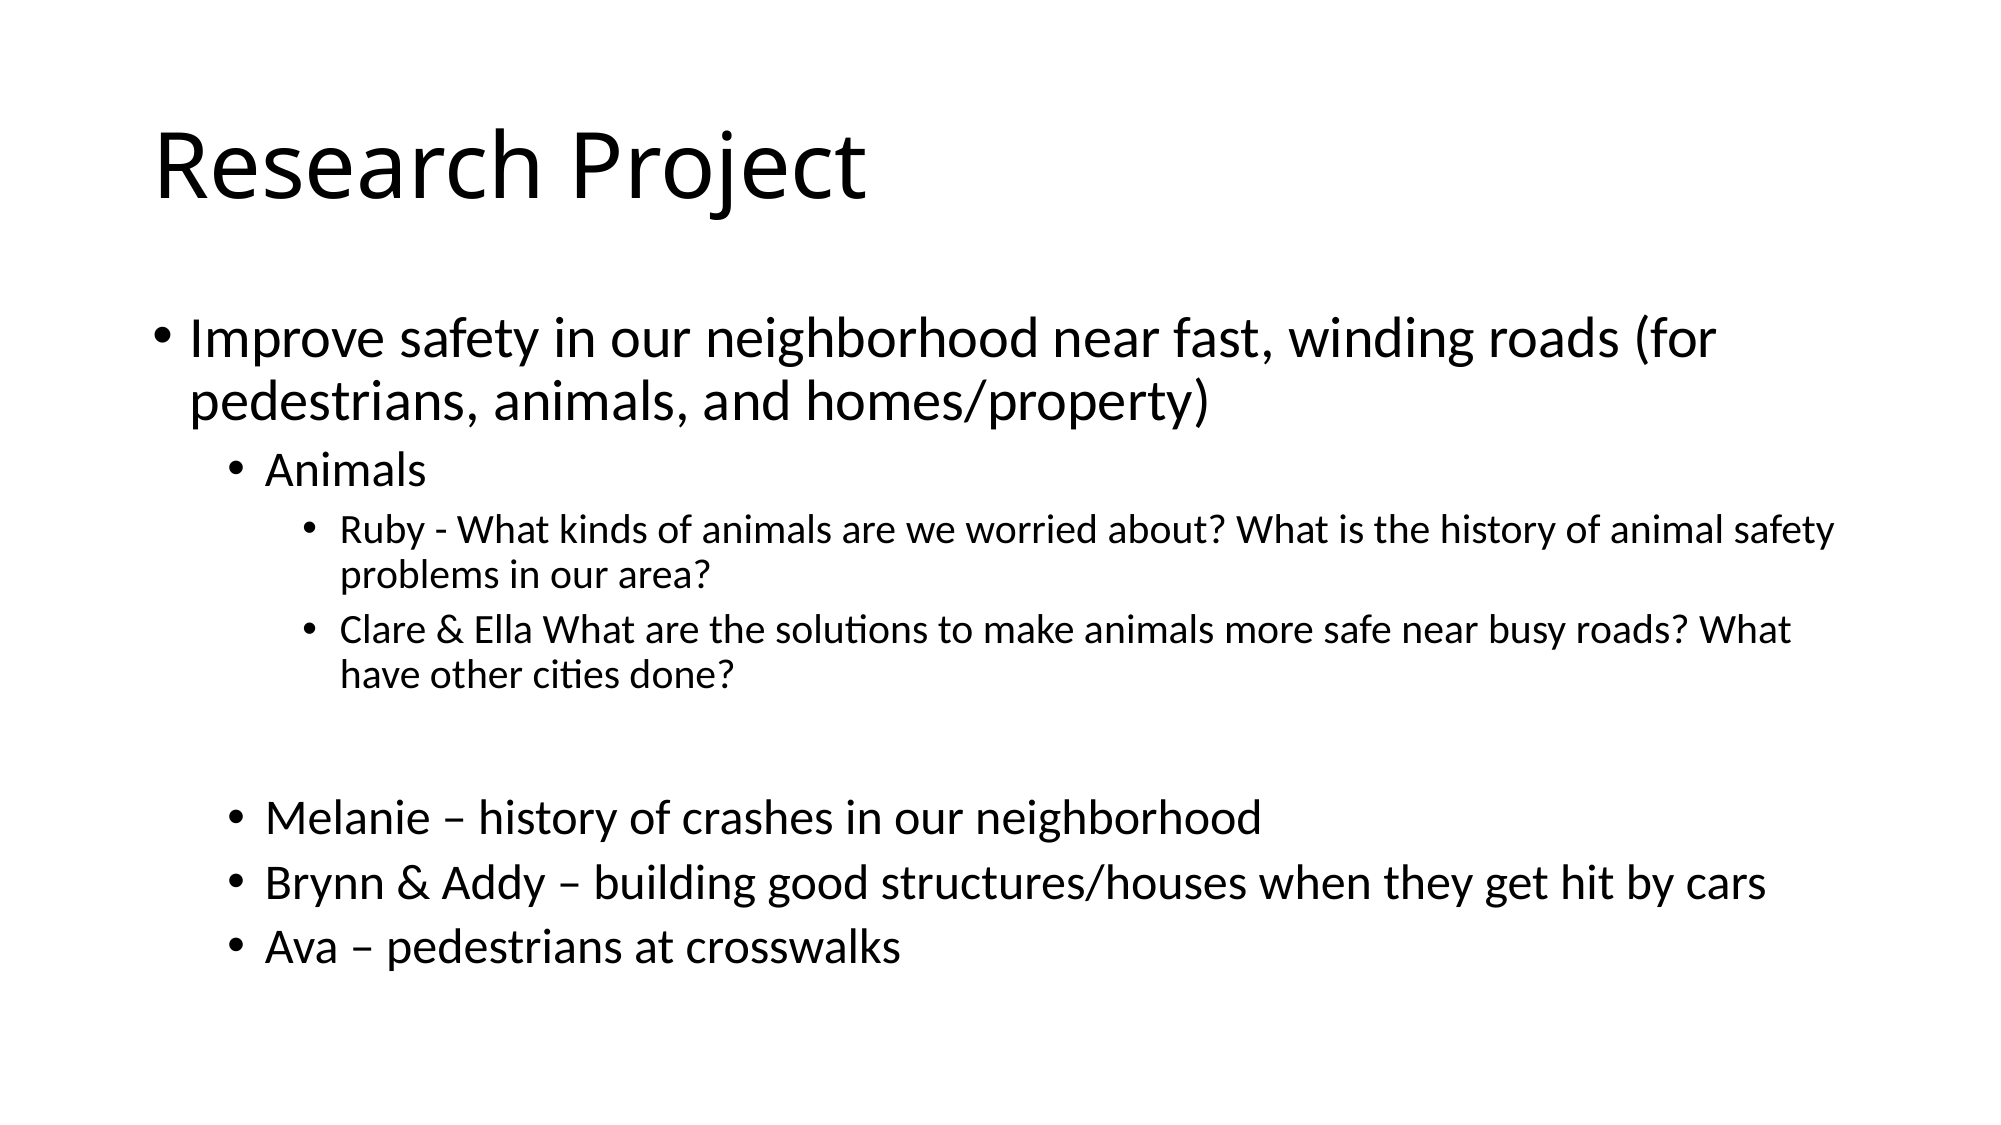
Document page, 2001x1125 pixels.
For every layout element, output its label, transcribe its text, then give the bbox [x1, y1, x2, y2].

title Research Project [137, 59, 1863, 278]
list Improve safety in our neighborhood near fast, winding roads (for pedestrians, animals, and homes/property) Animals Ruby - What kinds of animals are we worried about? What is the history of animal safety problems in our area? Clare & Ella What are the solutions to make animals more safe near busy roads? What have other cities done? Melanie – history of crashes in our neighborhood Brynn & Addy – building good structures/houses when they get hit by cars Ava – pedestrians at crosswalks [137, 299, 1863, 1014]
